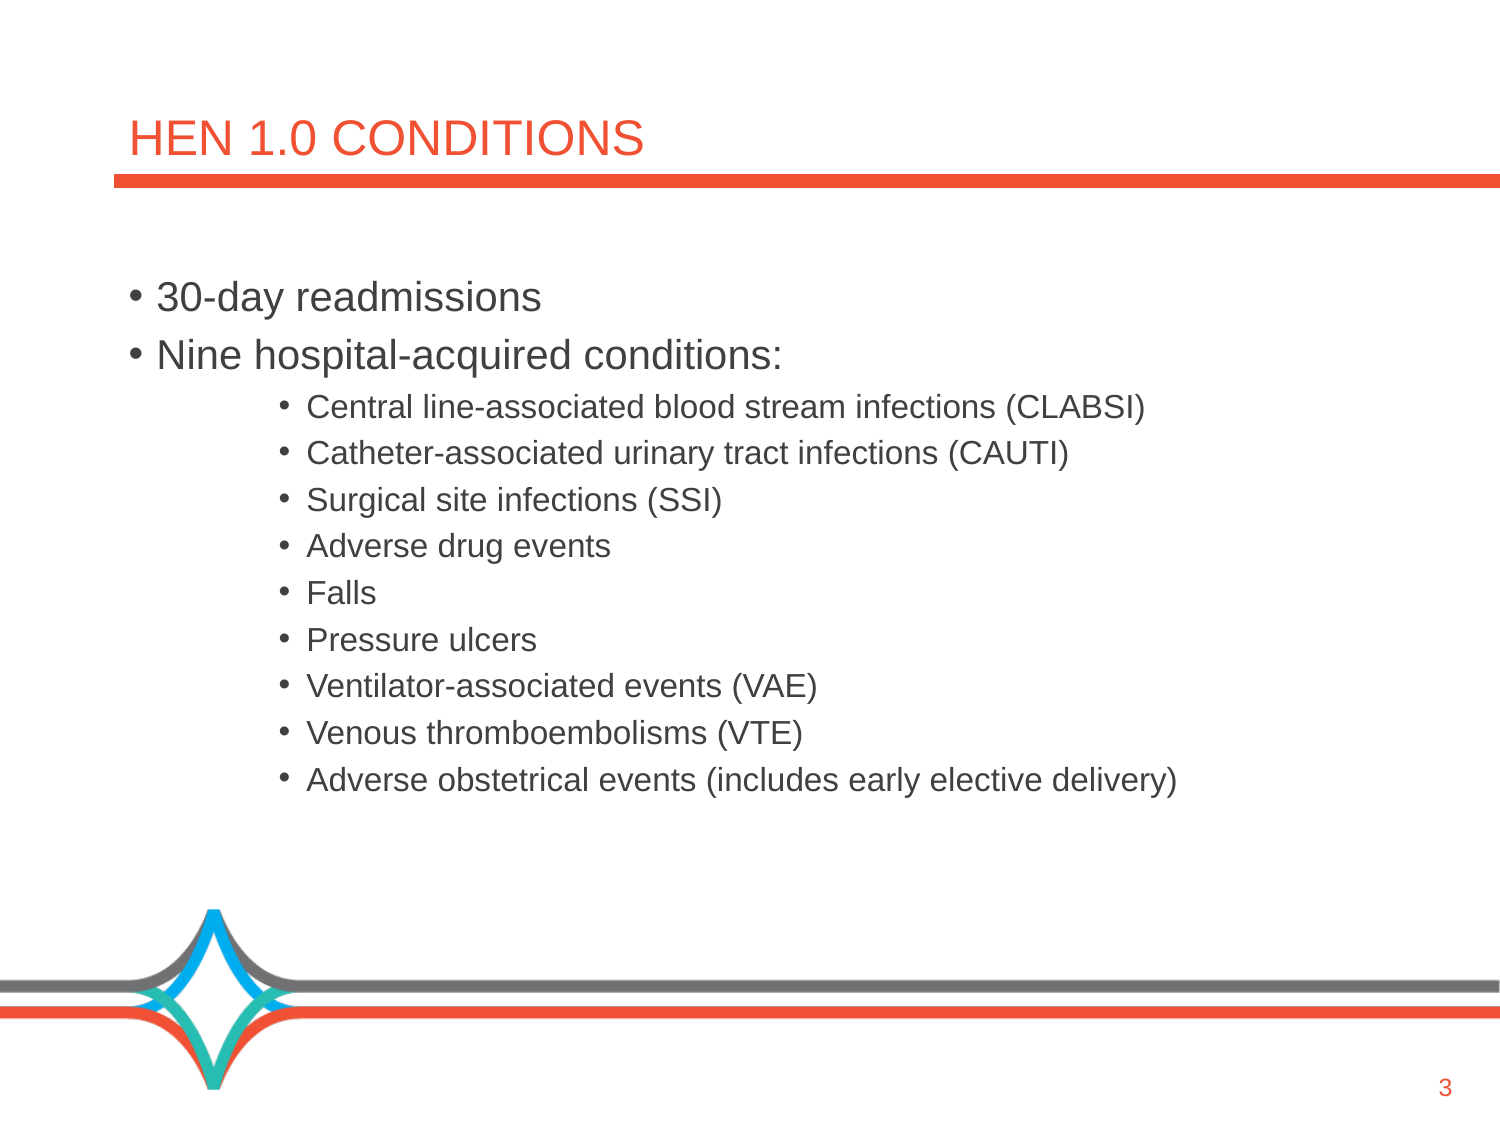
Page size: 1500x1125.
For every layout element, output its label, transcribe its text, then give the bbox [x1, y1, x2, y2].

list 30-day readmissions Nine hospital-acquired conditions: Central line-associated blood stream infections (CLABSI) Catheter-associated urinary tract infections (CAUTI) Surgical site infections (SSI) Adverse drug events Falls Pressure ulcers Ventilator-associated events (VAE) Venous thromboembolisms (VTE) Adverse obstetrical events (includes early elective delivery) [113, 262, 1425, 851]
title HEN 1.0 Conditions [113, 98, 1426, 181]
picture [0, 875, 1500, 1125]
